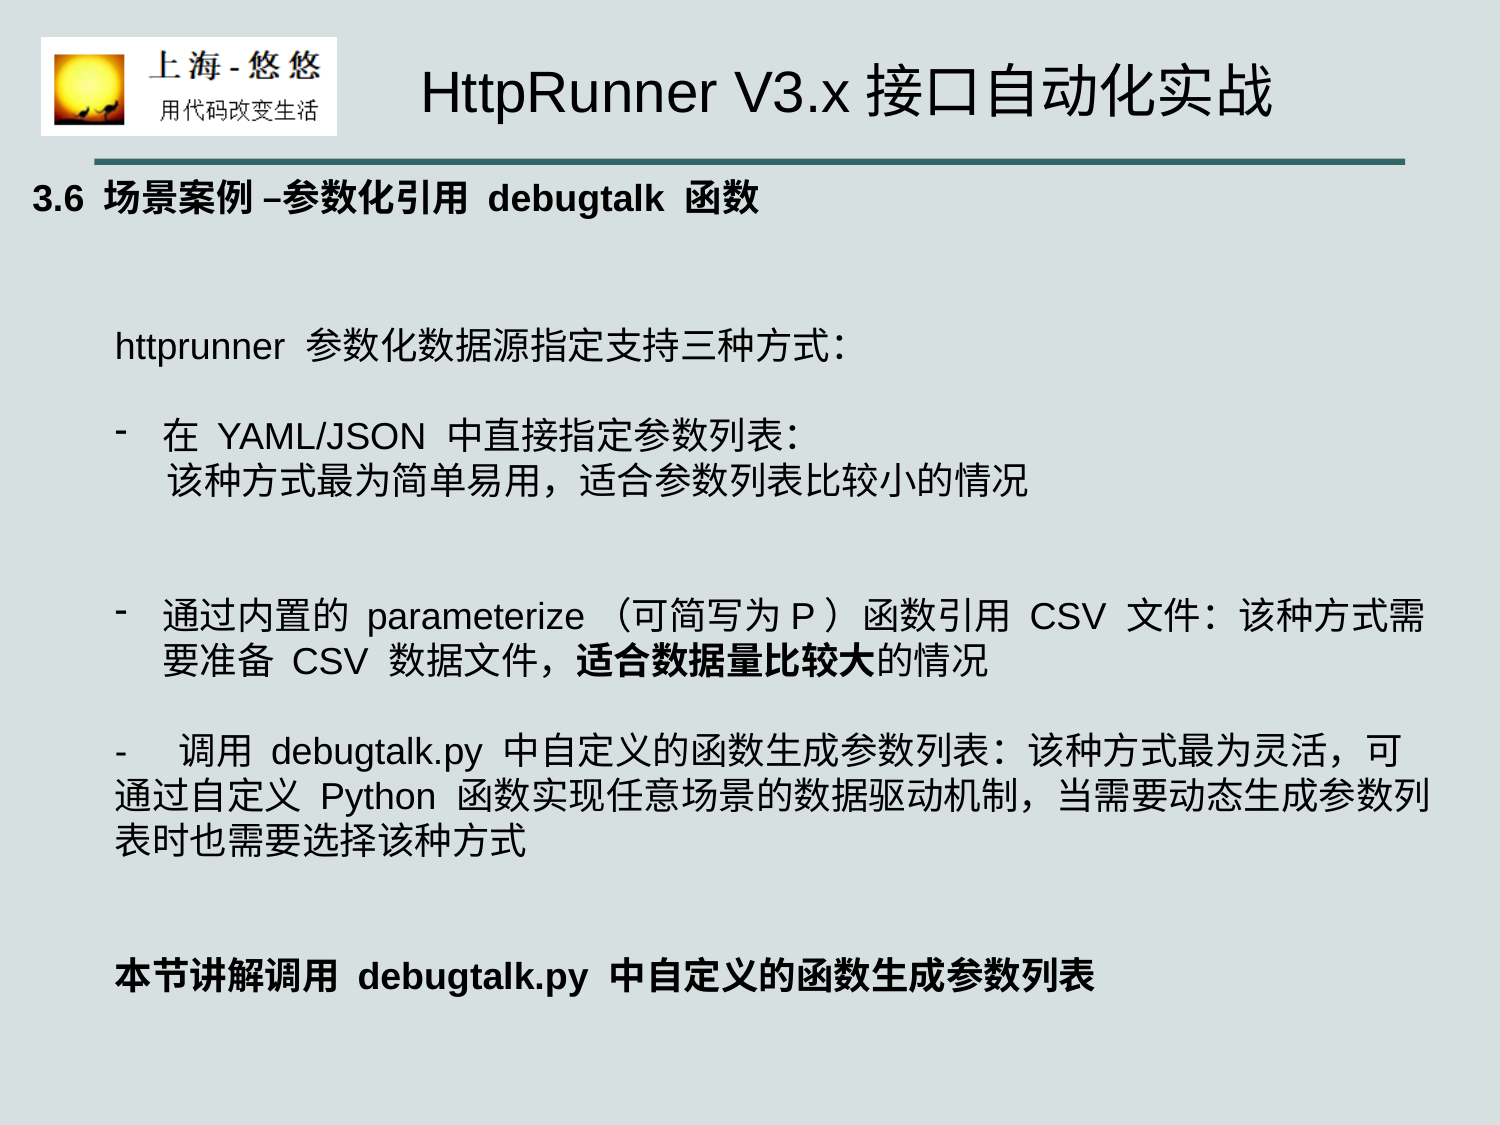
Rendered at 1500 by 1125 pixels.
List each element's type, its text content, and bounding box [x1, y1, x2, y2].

text_box 3.6 场景案例 –参数化引用 debugtalk 函数 [17, 167, 1258, 227]
picture [41, 37, 337, 136]
text_box httprunner 参数化数据源指定支持三种方式： 在 YAML/JSON 中直接指定参数列表： 该种方式最为简单易用，适合参数列表比较小的情况 通过内置的 parameterize（可简写为P）函数引用 CSV 文件：该种方式需要准备 CSV 数据文件，适合数据量比较大的情况 - 调用 debugtalk.py 中自定义的函数生成参数列表：该种方式最为灵活，可通过自定义 Python 函数实现任意场景的数据驱动机制，当需要动态生成参数列表时也需要选择该种方式 本节讲解调用 debugtalk.py 中自定义的函数生成参数列表 [100, 314, 1447, 1005]
